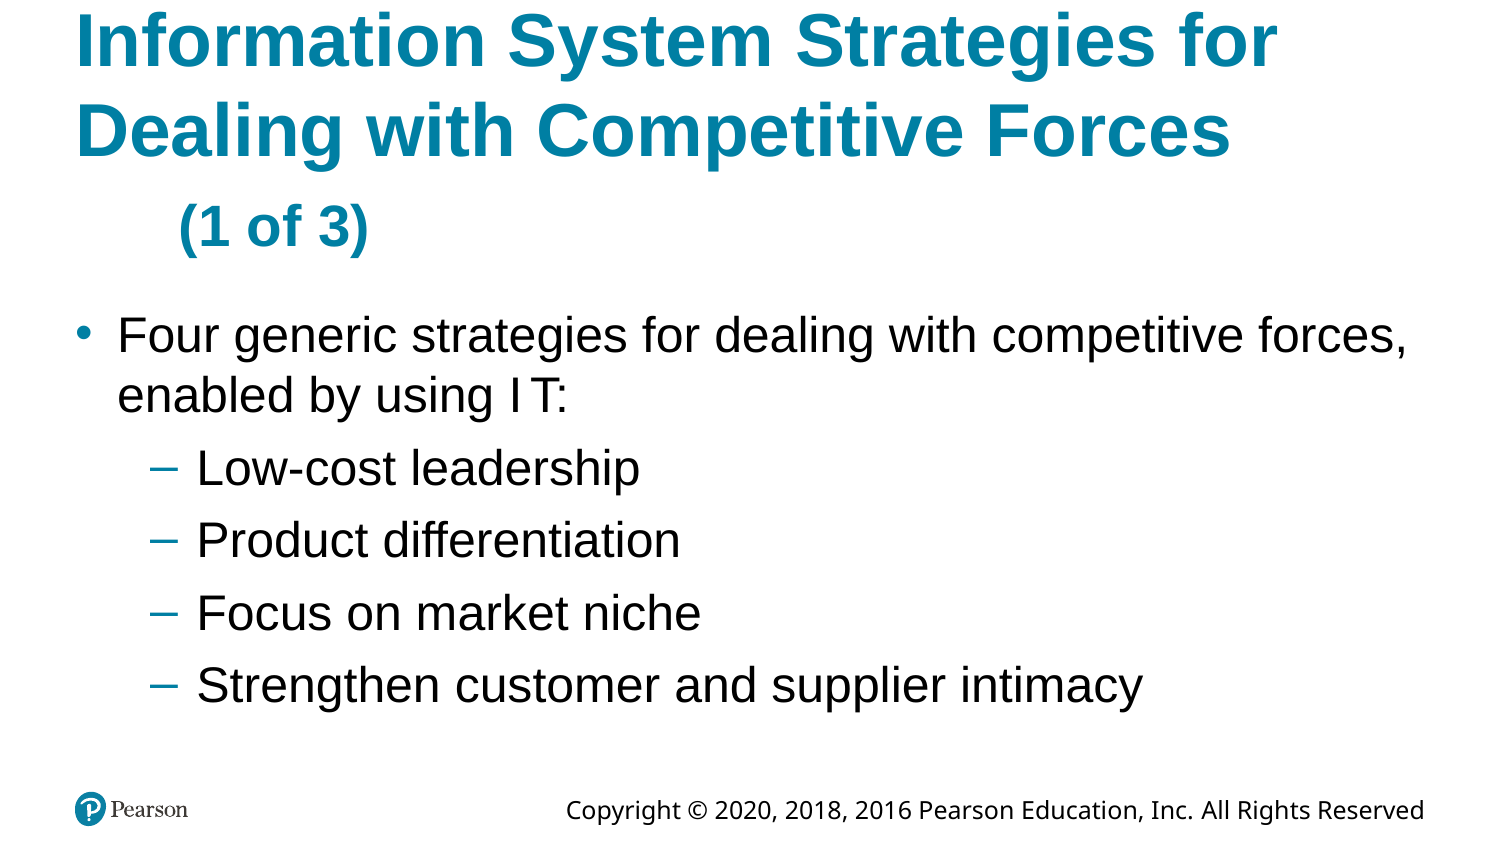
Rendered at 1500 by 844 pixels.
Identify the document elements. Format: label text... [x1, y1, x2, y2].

title Information System Strategies for Dealing with Competitive Forces (1 of 3) [75, 0, 1425, 262]
list Four generic strategies for dealing with competitive forces, enabled by using I T: Low-cost leadership Product differentiation Focus on market niche Strengthen customer and supplier intimacy [75, 302, 1425, 777]
